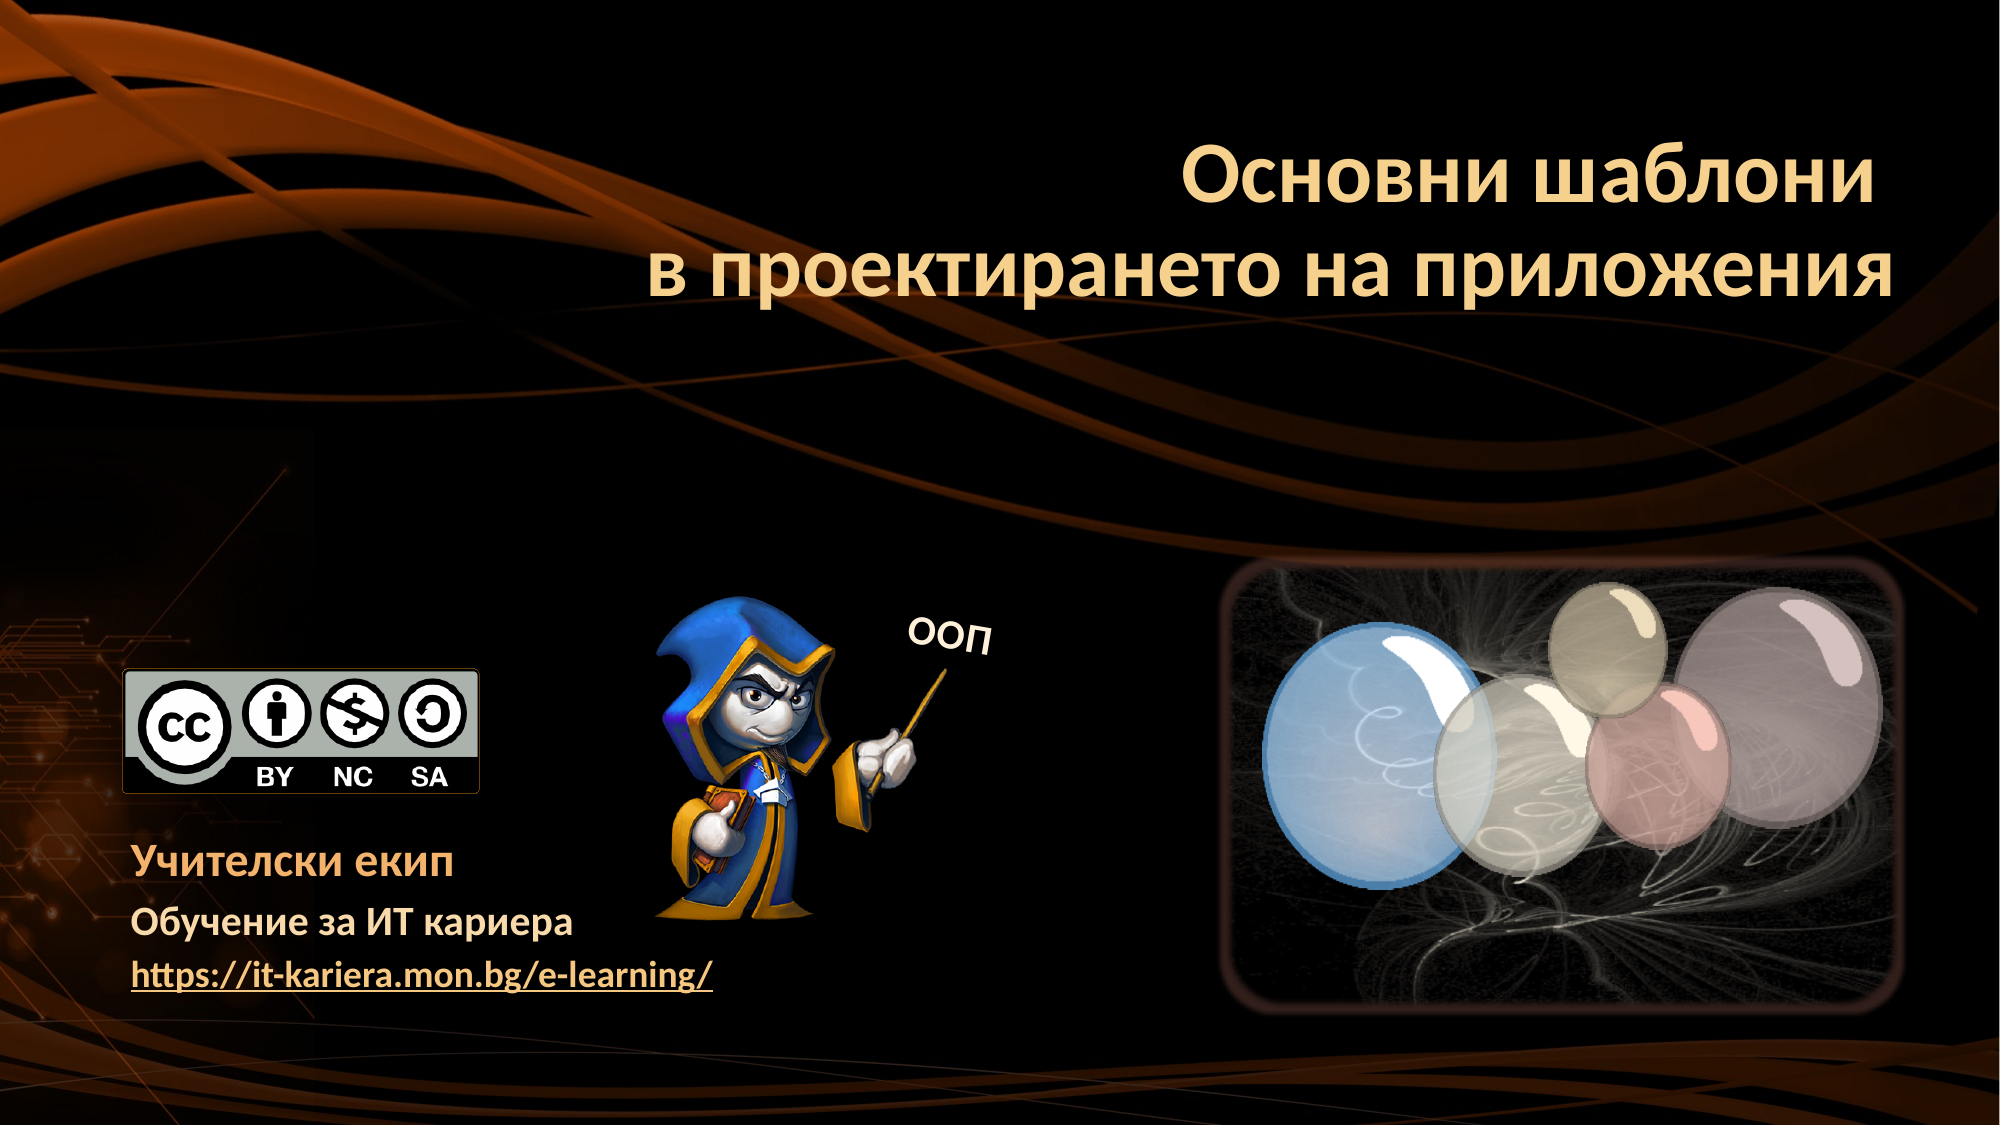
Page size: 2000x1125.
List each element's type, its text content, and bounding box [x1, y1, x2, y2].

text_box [122, 594, 1009, 1009]
text_box [574, 314, 1898, 534]
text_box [1224, 562, 1899, 1009]
picture [0, 0, 2000, 1125]
text_box Основни шаблони в проектирането на приложения [549, 124, 1898, 318]
